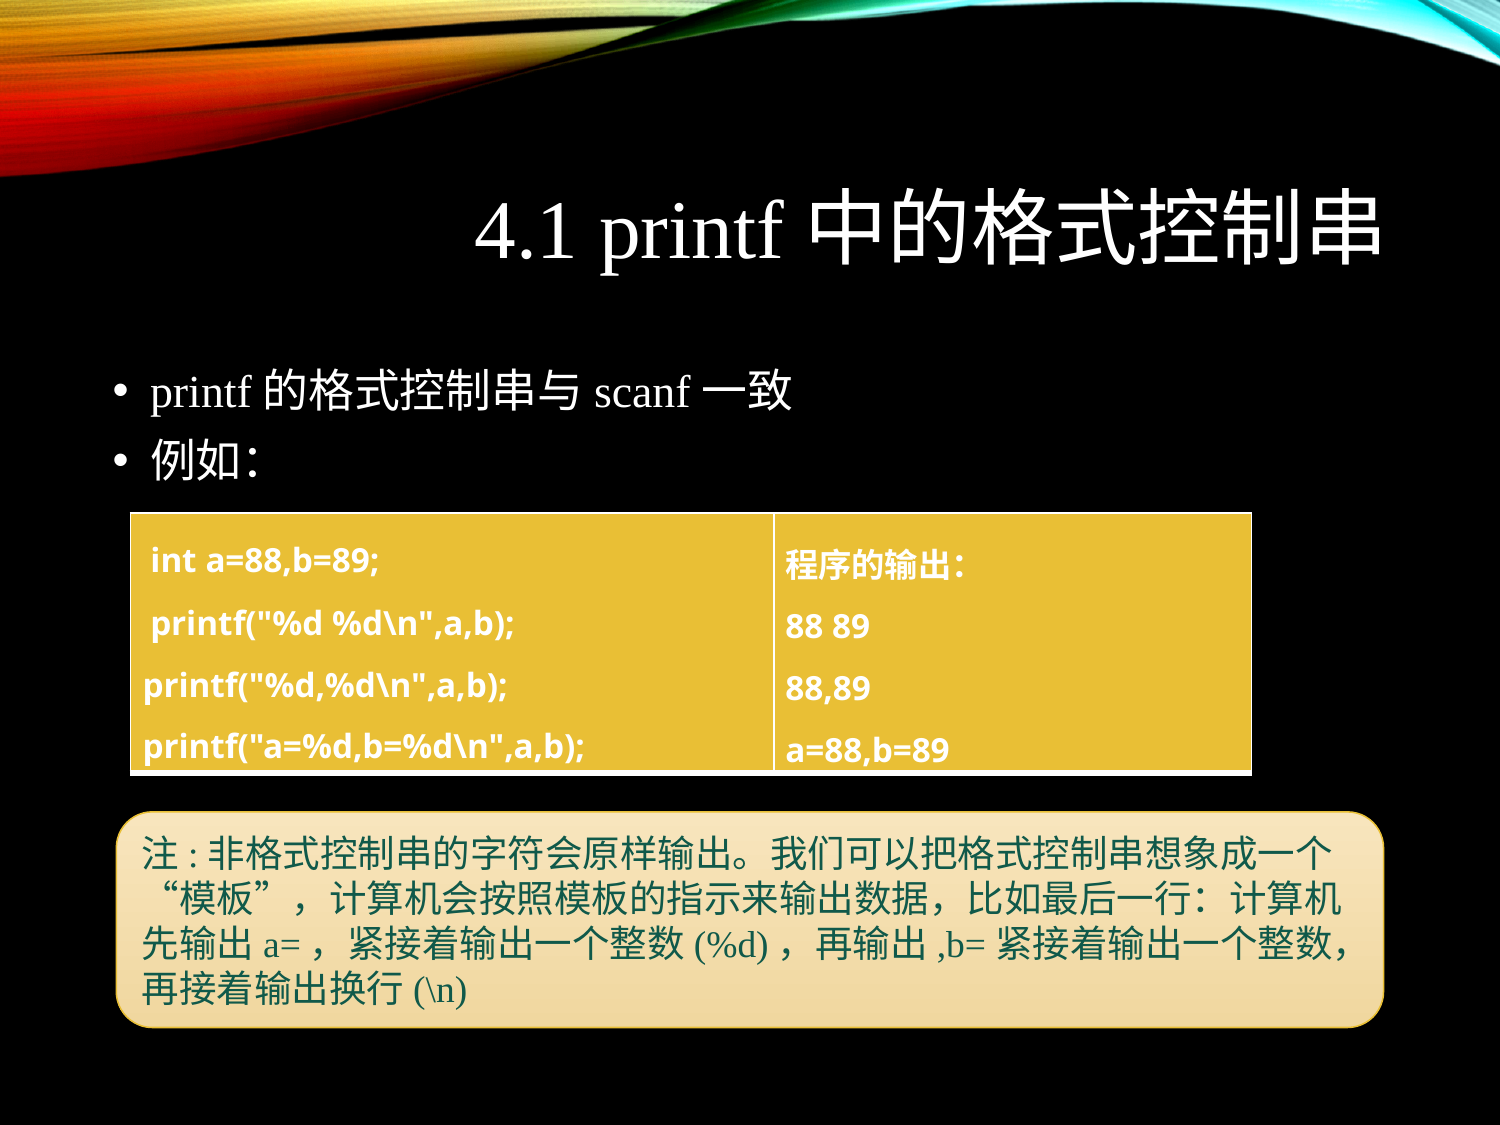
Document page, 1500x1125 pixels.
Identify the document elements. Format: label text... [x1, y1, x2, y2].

table_header int a=88,b=89; printf("%d %d\n",a,b); printf("%d,%d\n",a,b); printf("a=%d,b=%d\n",a,b); [131, 514, 773, 770]
text_box 注:非格式控制串的字符会原样输出。我们可以把格式控制串想象成一个“模板”，计算机会按照模板的指示来输出数据，比如最后一行：计算机先输出a=，紧接着输出一个整数(%d)，再输出,b=紧接着输出一个整数，再接着输出换行(\n) [115, 811, 1385, 1029]
table_header 程序的输出： 88 89 88,89 a=88,b=89 [775, 514, 1251, 770]
title 4.1 printf中的格式控制串 [356, 125, 1403, 338]
list printf的格式控制串与scanf一致 例如： [97, 360, 1403, 1028]
picture [0, 0, 1500, 178]
